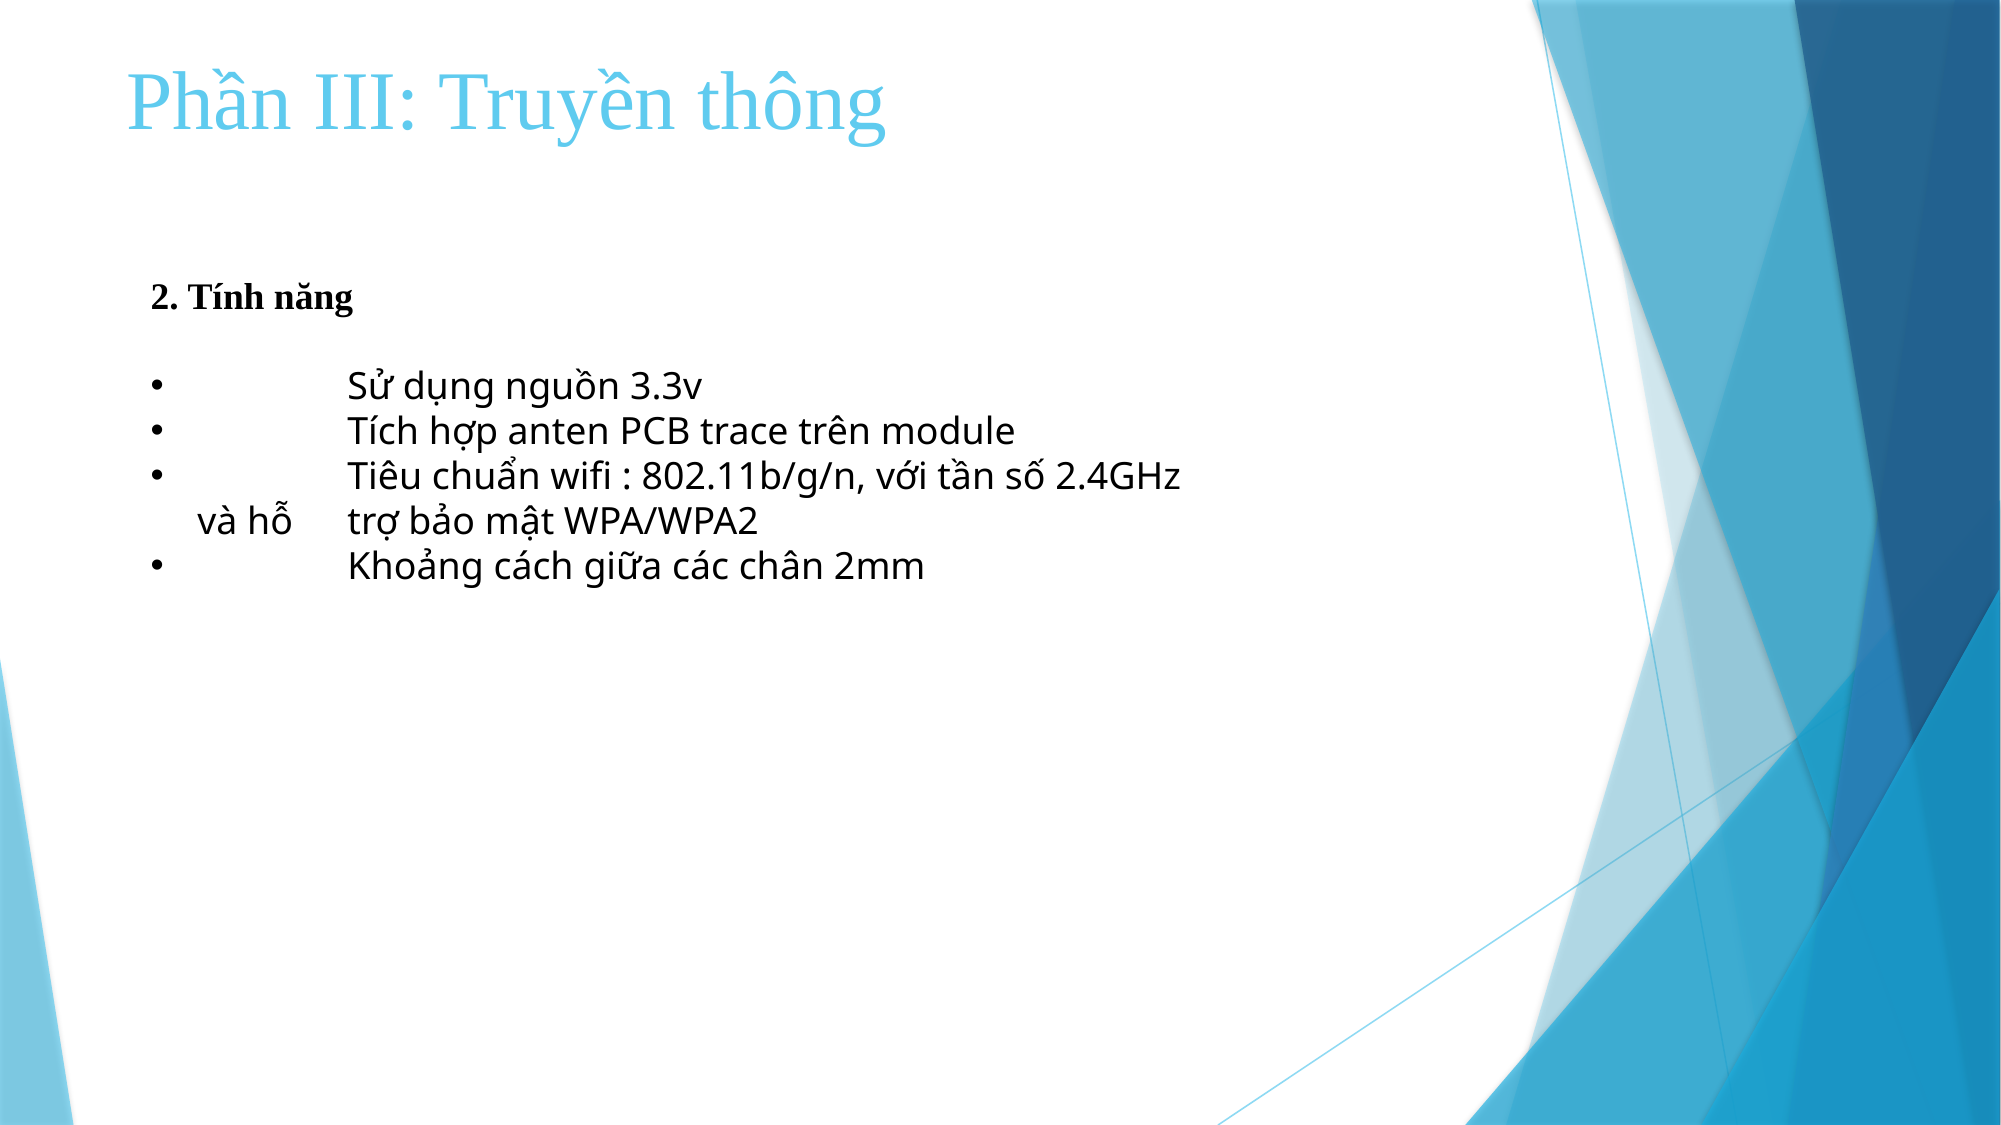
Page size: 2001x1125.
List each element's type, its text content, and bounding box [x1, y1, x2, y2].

text_box 2. Tính năng Sử dụng nguồn 3.3v Tích hợp anten PCB trace trên module Tiêu chuẩn wifi : 802.11b/g/n, với tần số 2.4GHz và hỗ trợ bảo mật WPA/WPA2 Khoảng cách giữa các chân 2mm [135, 264, 1219, 640]
text_box Phần III: Truyền thông [111, 39, 1522, 174]
